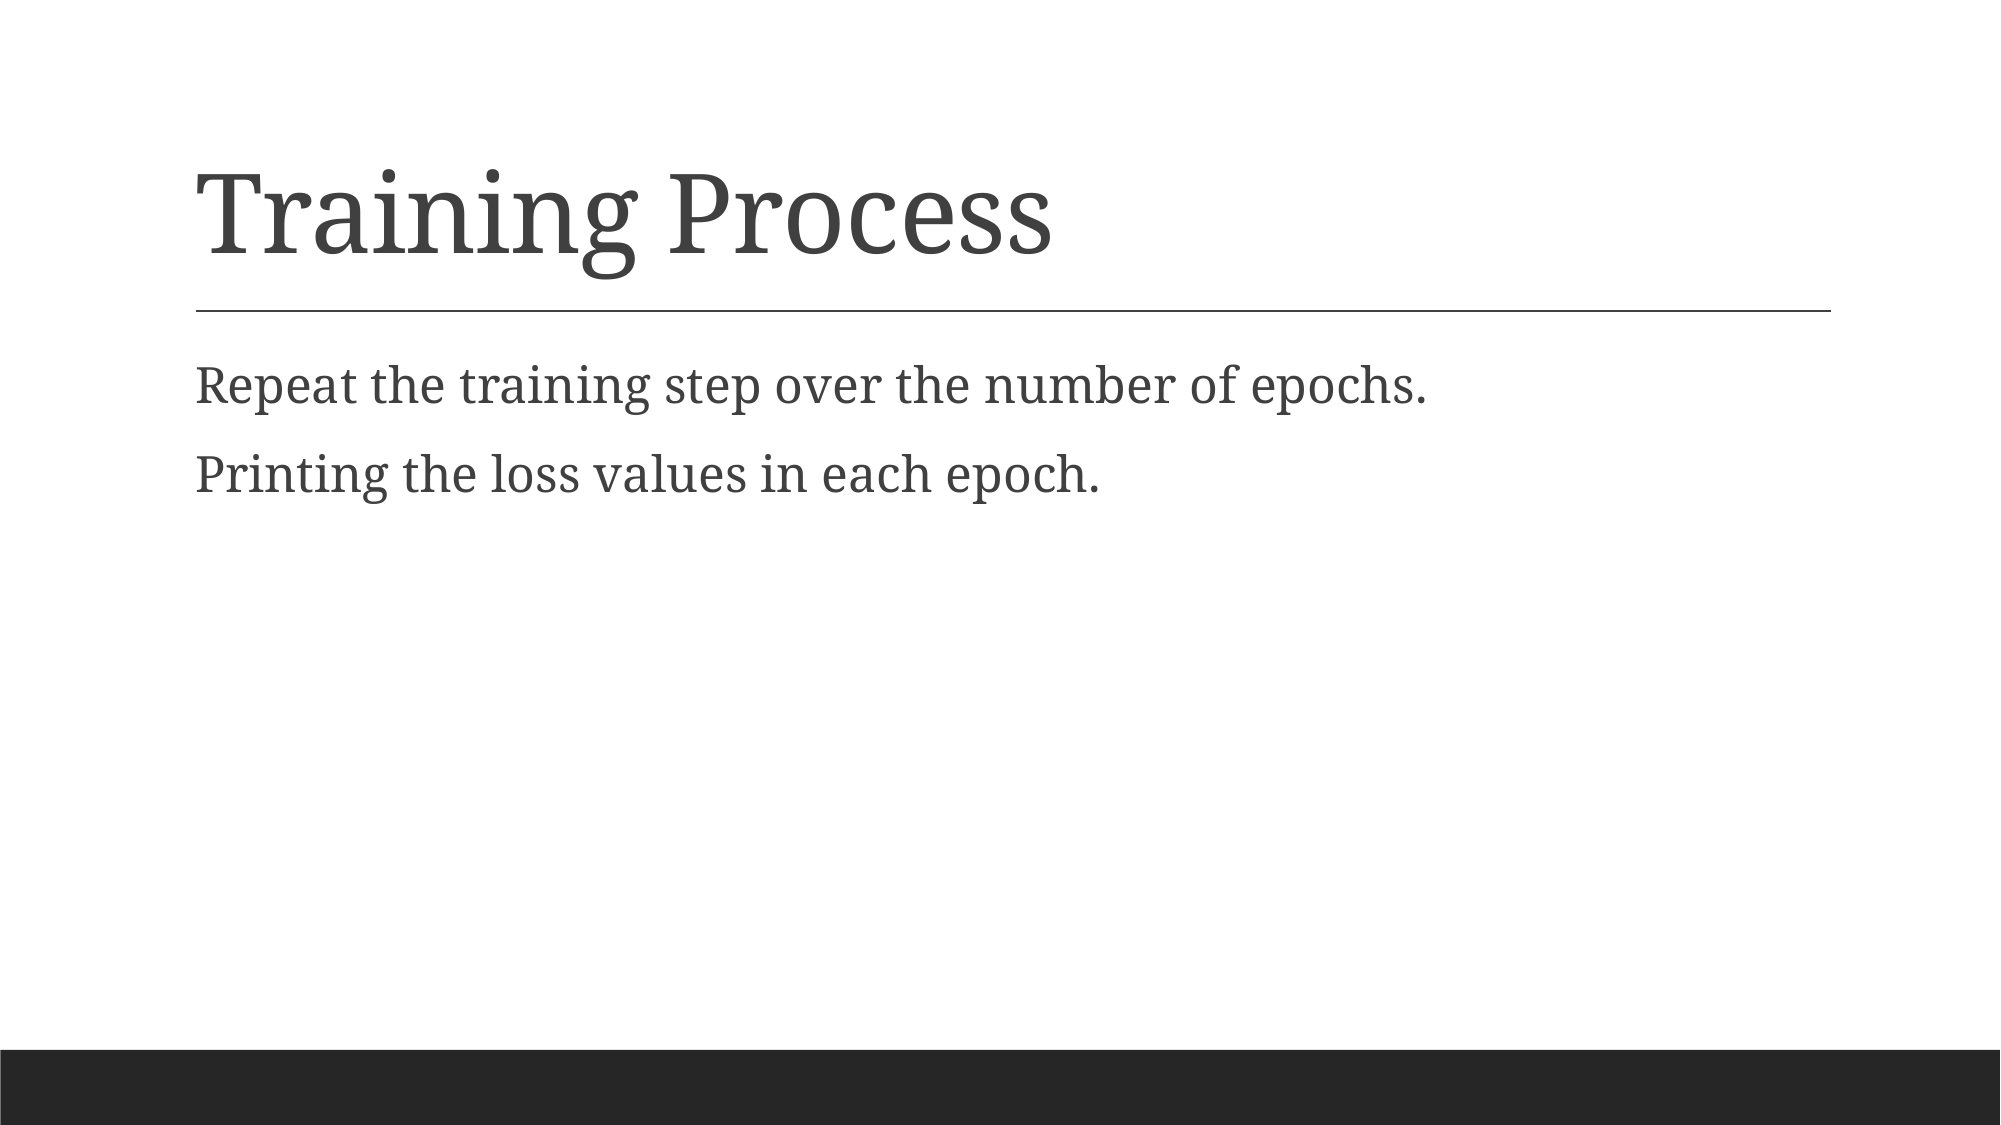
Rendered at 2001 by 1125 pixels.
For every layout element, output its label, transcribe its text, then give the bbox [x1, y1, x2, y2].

list Repeat the training step over the number of epochs. Printing the loss values in each epoch. [180, 345, 1830, 772]
title Training Process [180, 47, 1830, 285]
